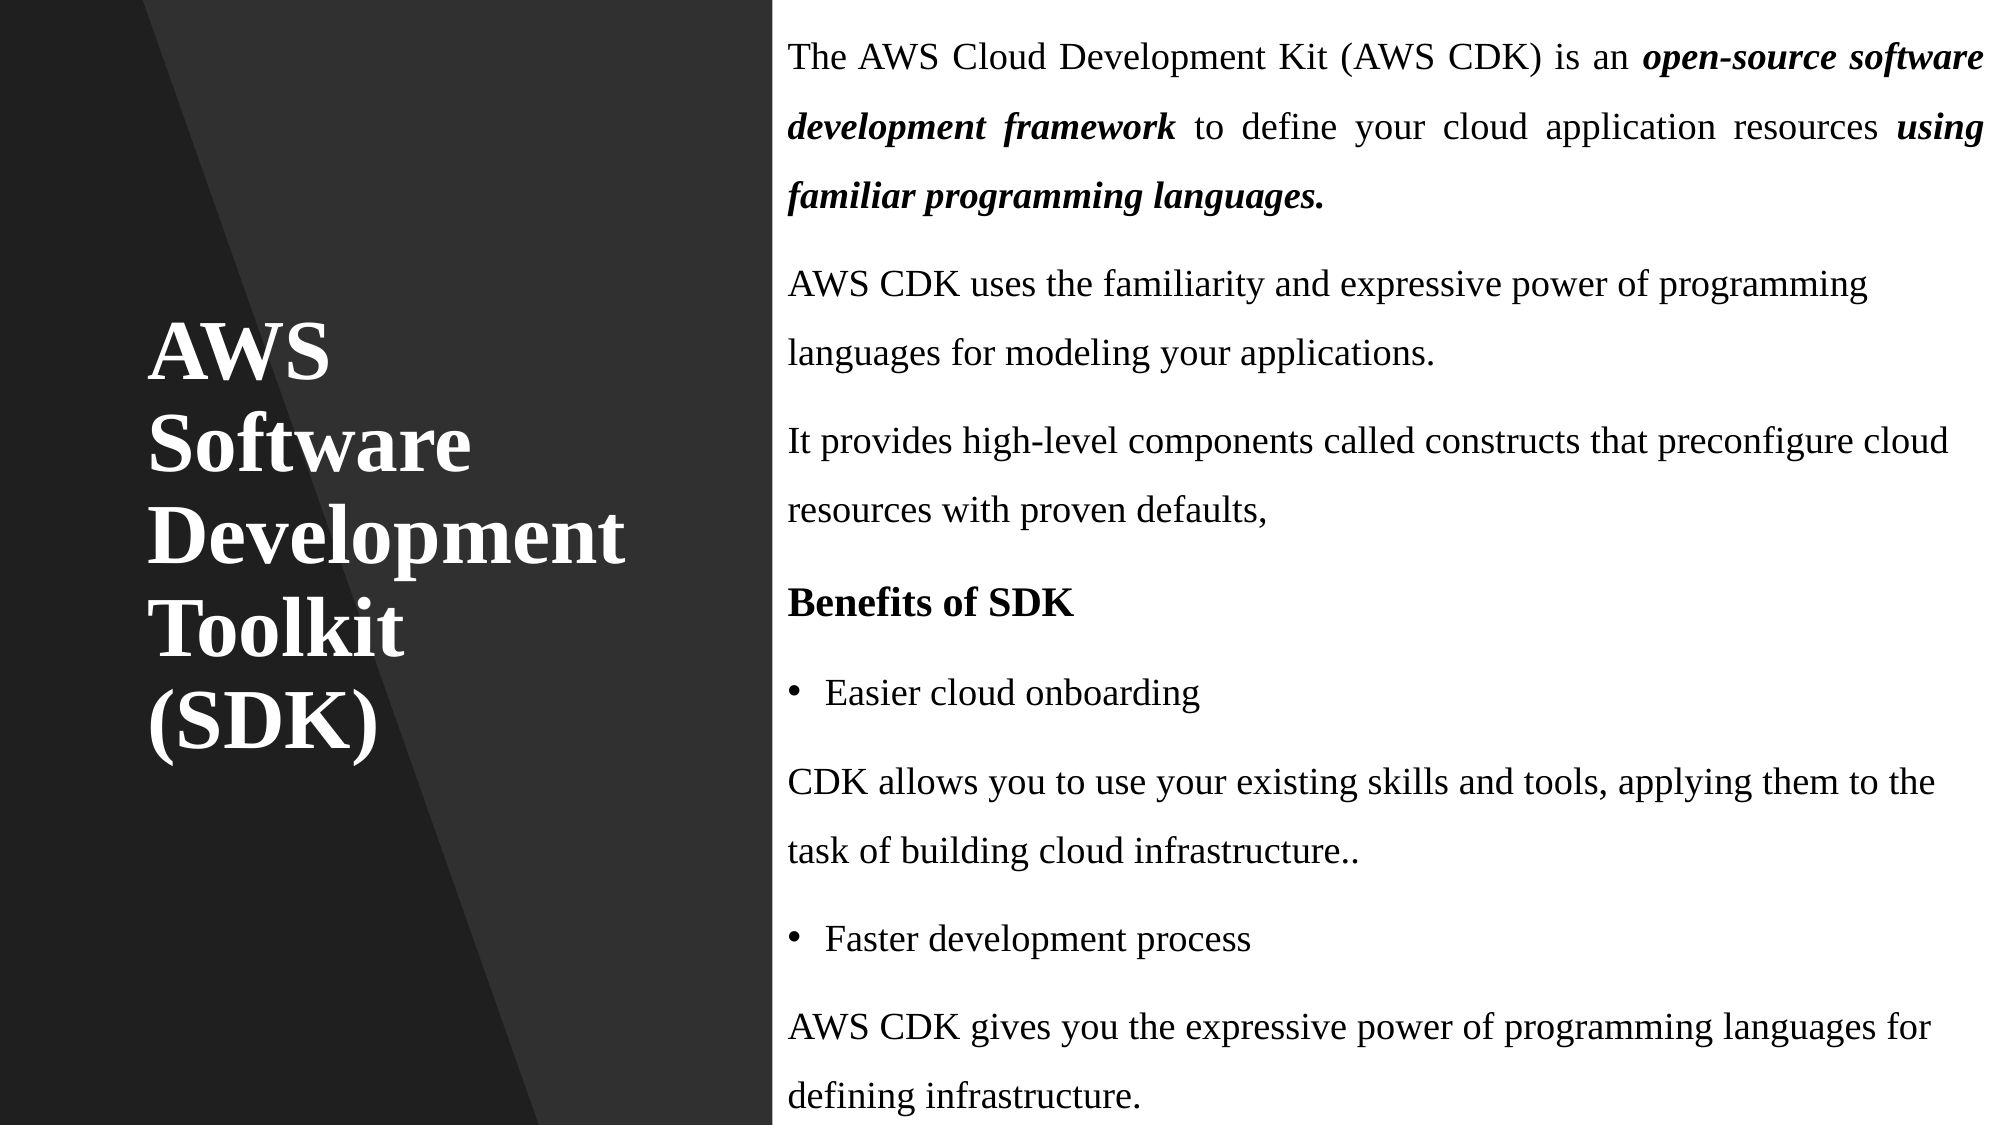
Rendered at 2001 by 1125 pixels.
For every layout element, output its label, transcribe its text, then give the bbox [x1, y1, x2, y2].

title AWS Software Development Toolkit (SDK) [131, 104, 671, 968]
list The AWS Cloud Development Kit (AWS CDK) is an open-source software development framework to define your cloud application resources using familiar programming languages. AWS CDK uses the familiarity and expressive power of programming languages for modeling your applications. It provides high-level components called constructs that preconfigure cloud resources with proven defaults, Benefits of SDK Easier cloud onboarding CDK allows you to use your existing skills and tools, applying them to the task of building cloud infrastructure.. Faster development process AWS CDK gives you the expressive power of programming languages for defining infrastructure. [772, 0, 2000, 1125]
text_box [0, 0, 540, 1125]
text_box [145, 0, 772, 1125]
